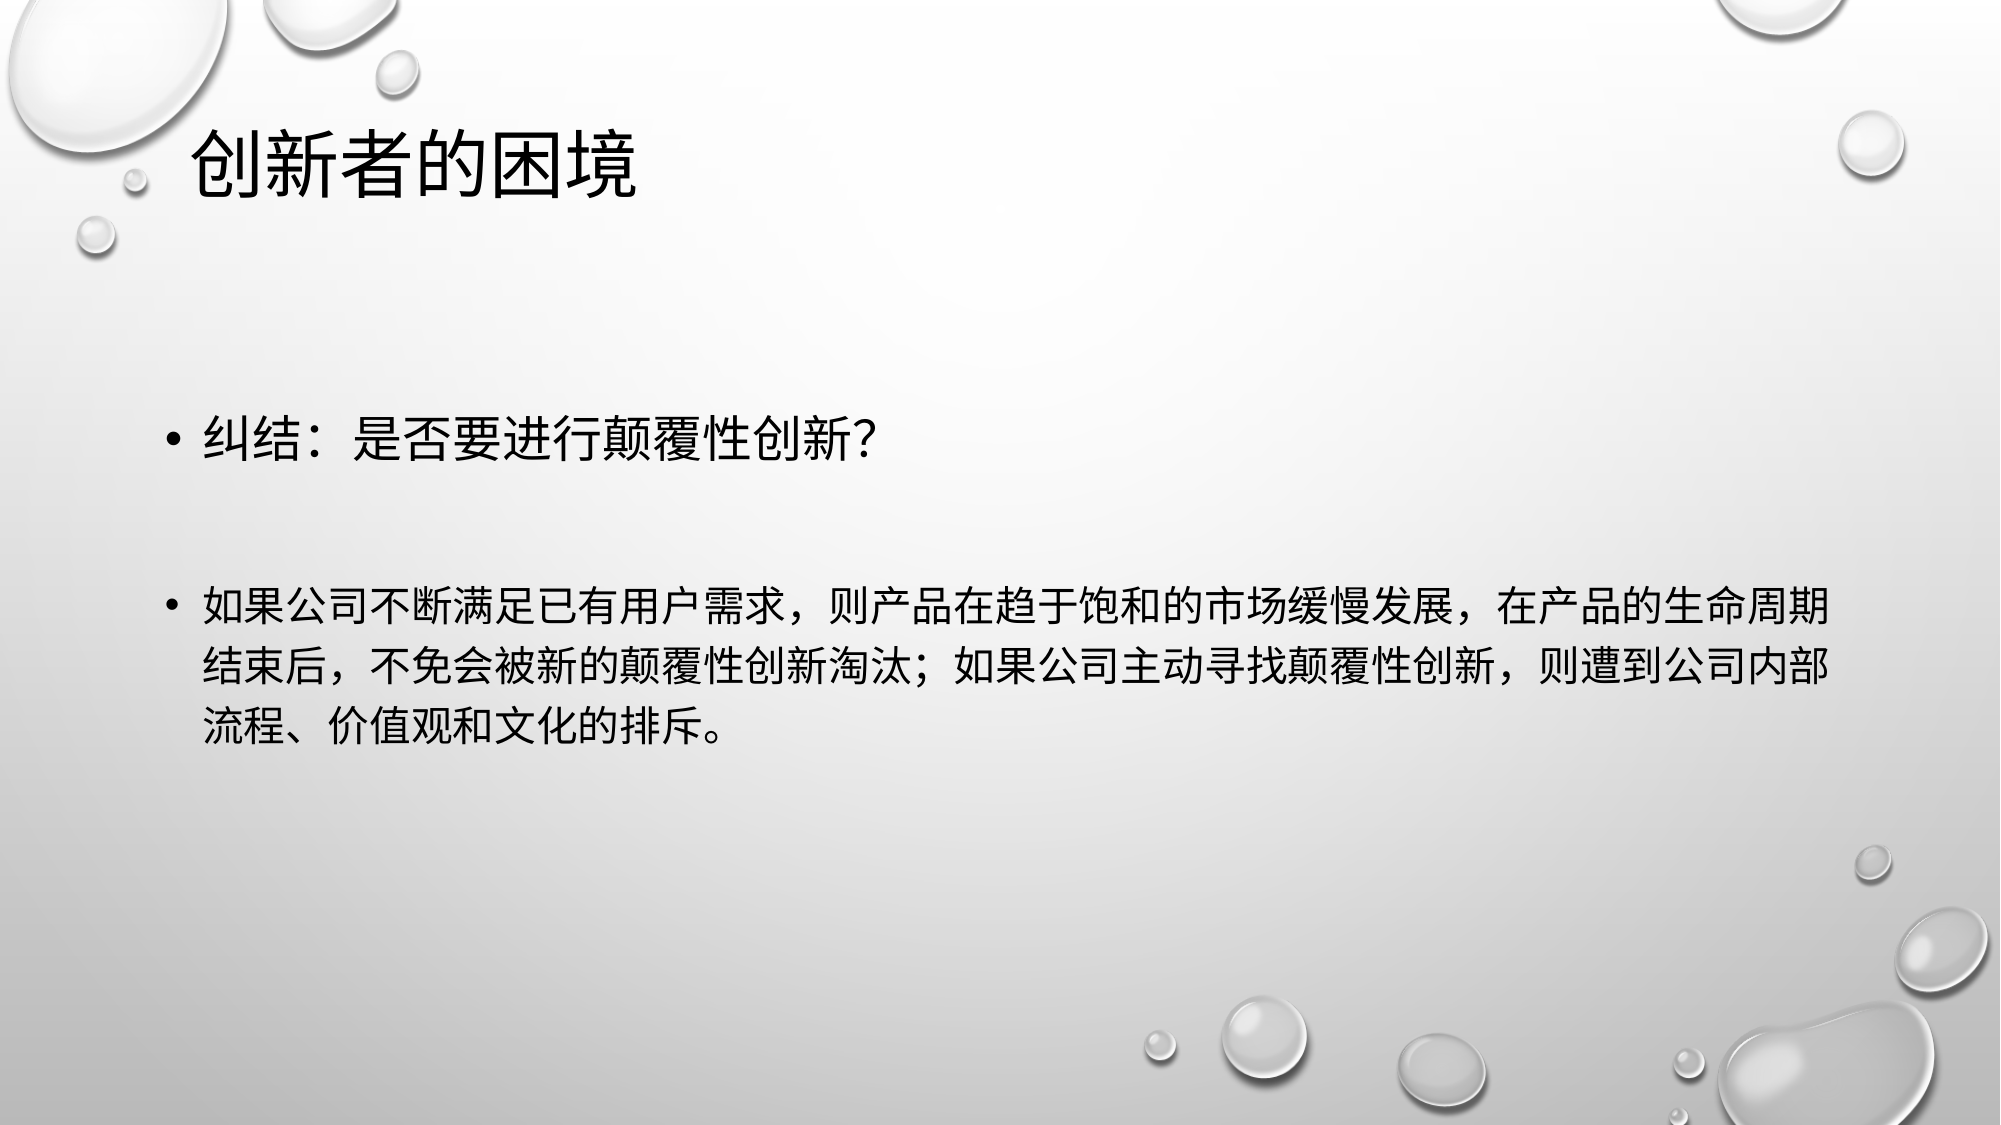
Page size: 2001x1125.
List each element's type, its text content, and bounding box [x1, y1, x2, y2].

list 纠结：是否要进行颠覆性创新？ 如果公司不断满足已有用户需求，则产品在趋于饱和的市场缓慢发展，在产品的生命周期结束后，不免会被新的颠覆性创新淘汰；如果公司主动寻找颠覆性创新，则遭到公司内部流程、价值观和文化的排斥。 [149, 388, 1850, 950]
picture [0, 0, 2000, 1125]
title 创新者的困境 [149, 101, 681, 236]
